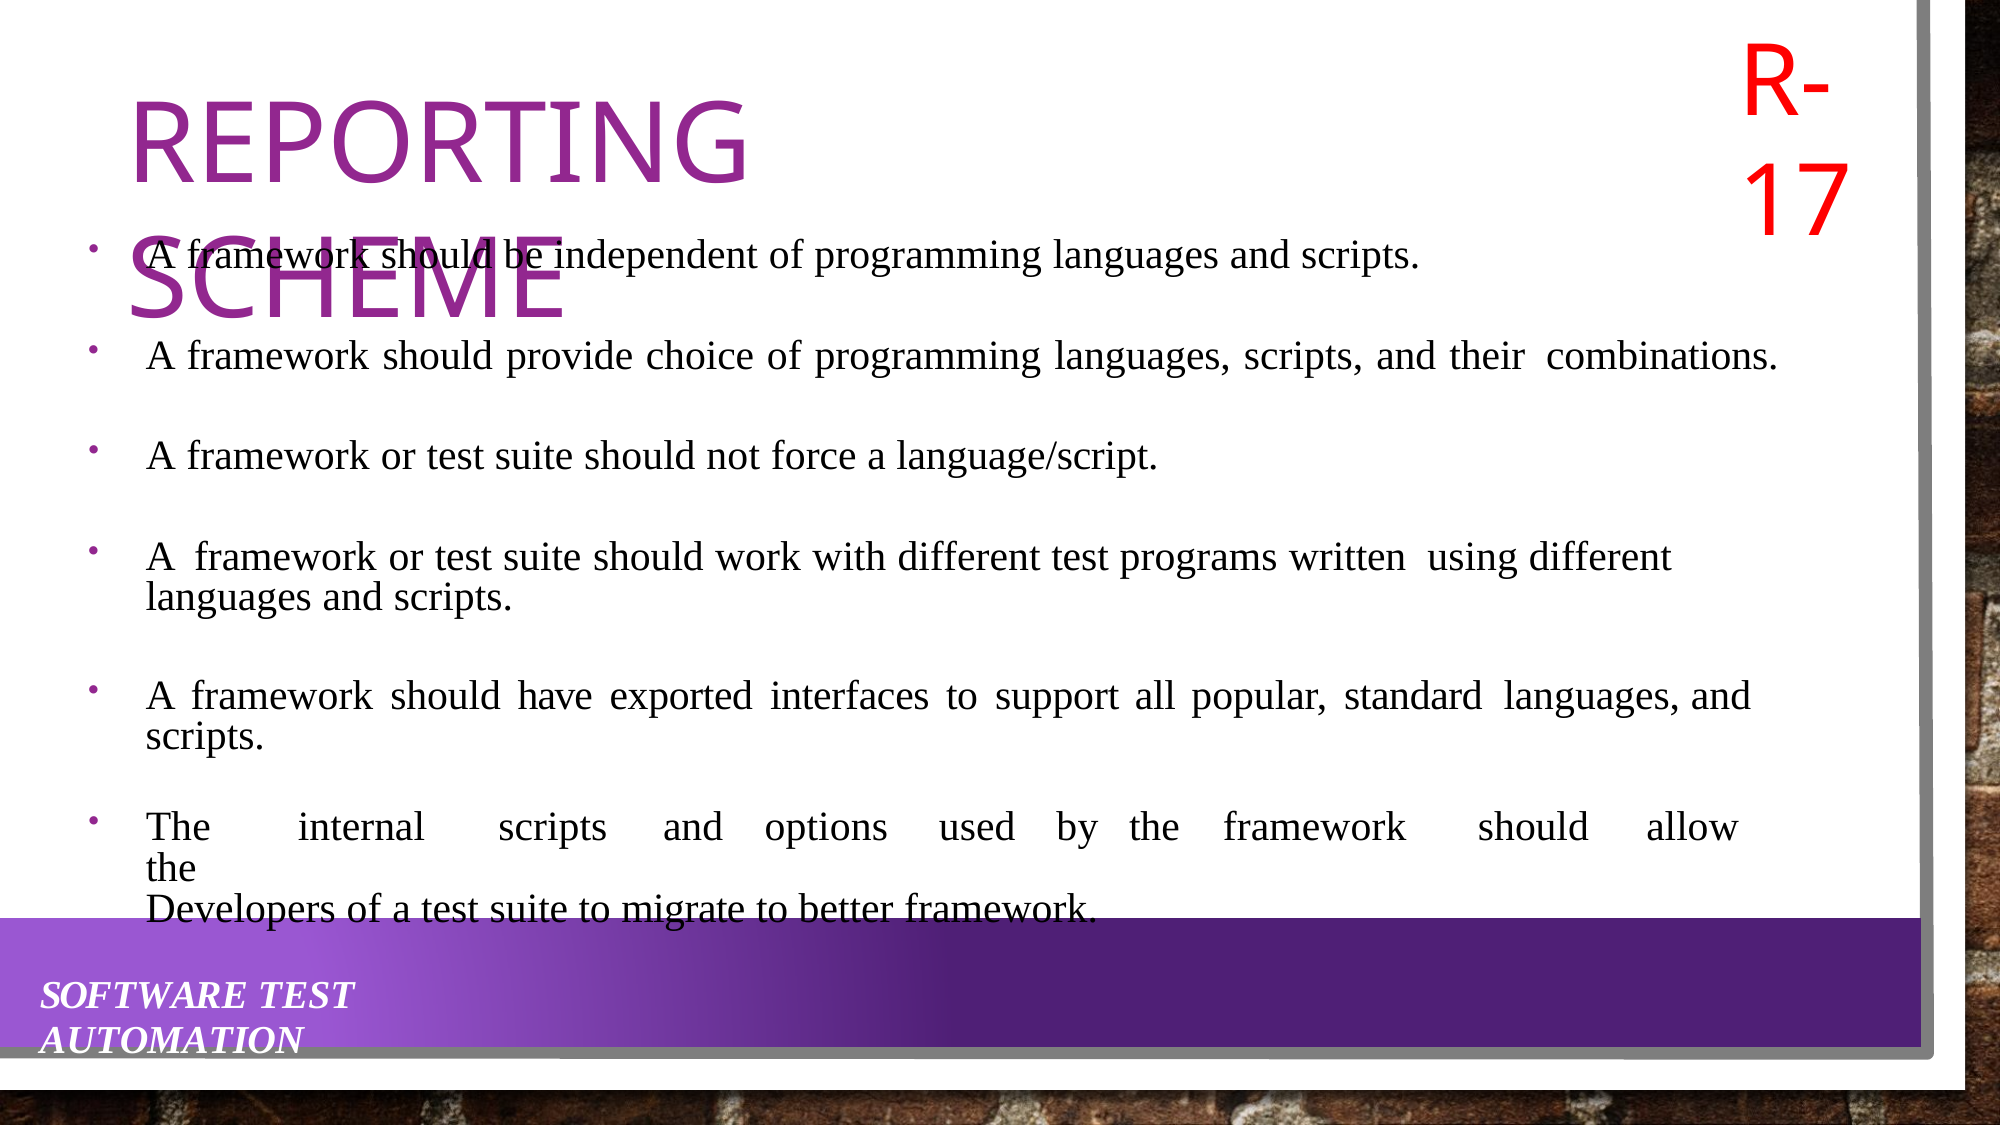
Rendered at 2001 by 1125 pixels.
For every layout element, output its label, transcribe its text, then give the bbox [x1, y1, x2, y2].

text_box A framework should be independent of programming languages and scripts. A framework should provide choice of programming languages, scripts, and their combinations. A framework or test suite should not force a language/script. A framework or test suite should work with different test programs written using different languages and scripts. A framework should have exported interfaces to support all popular, standard languages, and scripts. The internal scripts and options used by the framework should allow the Developers of a test suite to migrate to better framework. [87, 224, 1811, 931]
text_box SOFTWARE TEST AUTOMATION [37, 970, 610, 1062]
picture [0, 0, 2000, 1125]
title R-17 [1736, 13, 1901, 256]
picture [0, 918, 1921, 1047]
text_box REPORTING SCHEME [124, 67, 1000, 224]
